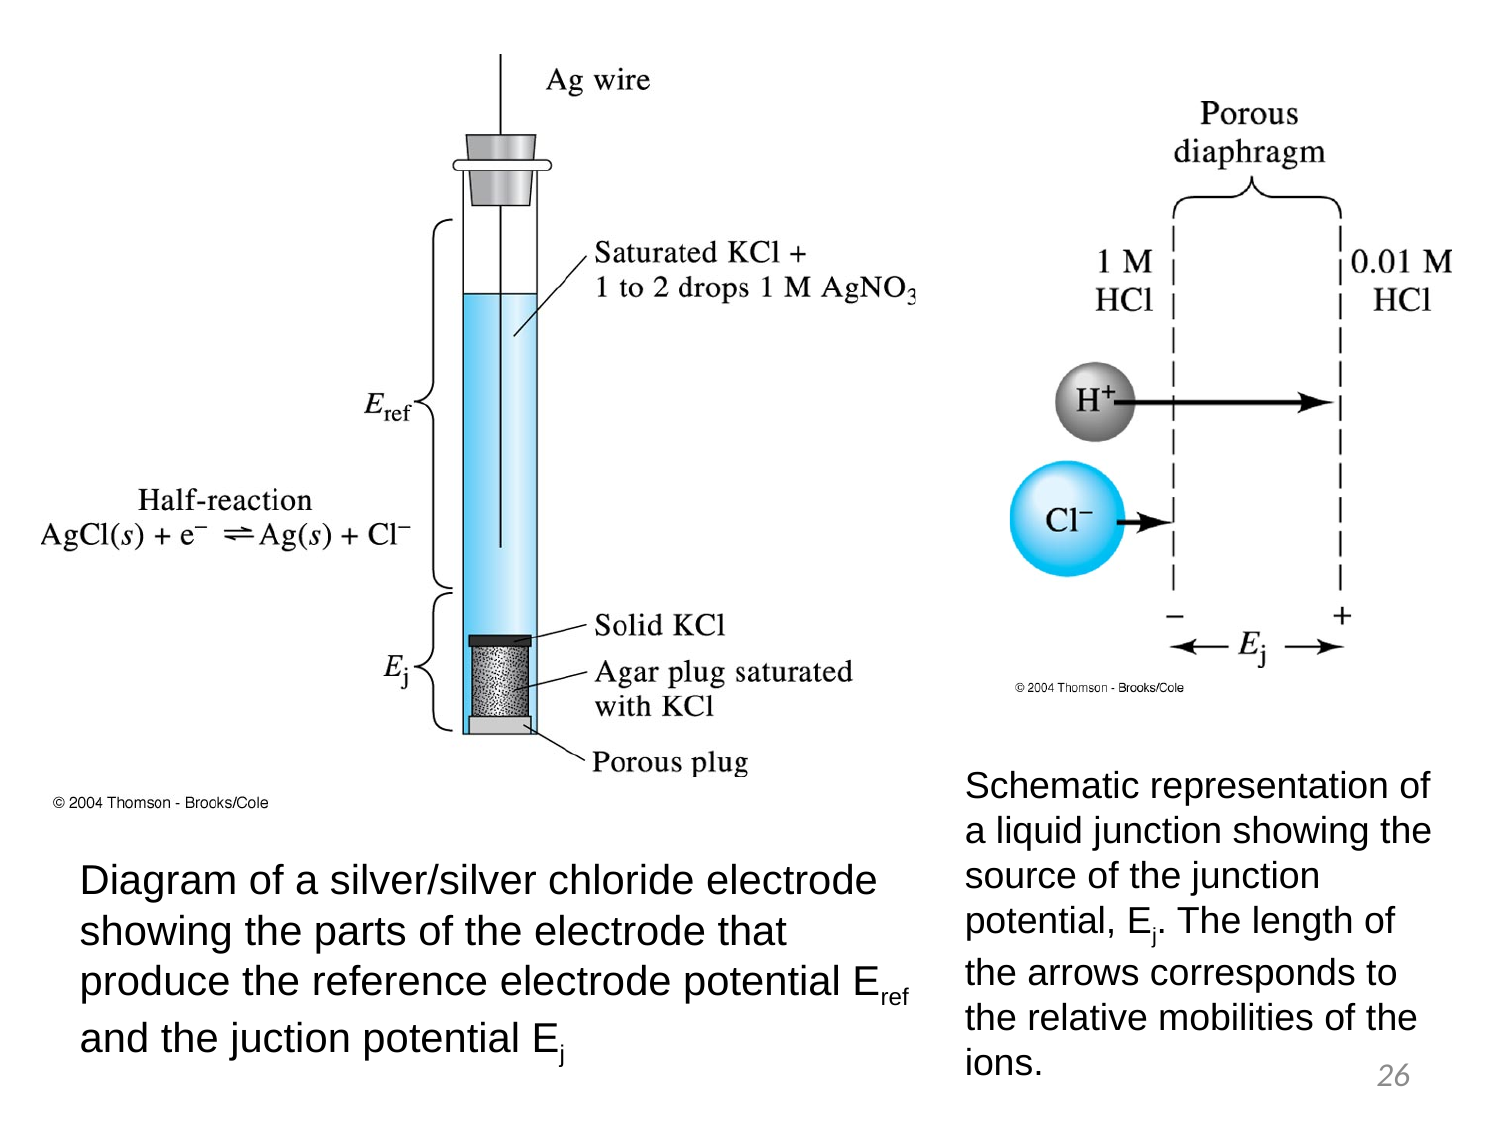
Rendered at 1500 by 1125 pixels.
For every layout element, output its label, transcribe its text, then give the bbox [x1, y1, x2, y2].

slide_number 26 [1074, 1042, 1425, 1103]
text_box [41, 54, 916, 813]
text_box Schematic representation of a liquid junction showing the source of the junction potential, Ej. The length of the arrows corresponds to the relative mobilities of the ions. [949, 754, 1463, 1090]
text_box Diagram of a silver/silver chloride electrode showing the parts of the electrode that produce the reference electrode potential Eref and the juction potential Ej [64, 846, 928, 1075]
text_box [1009, 101, 1452, 696]
